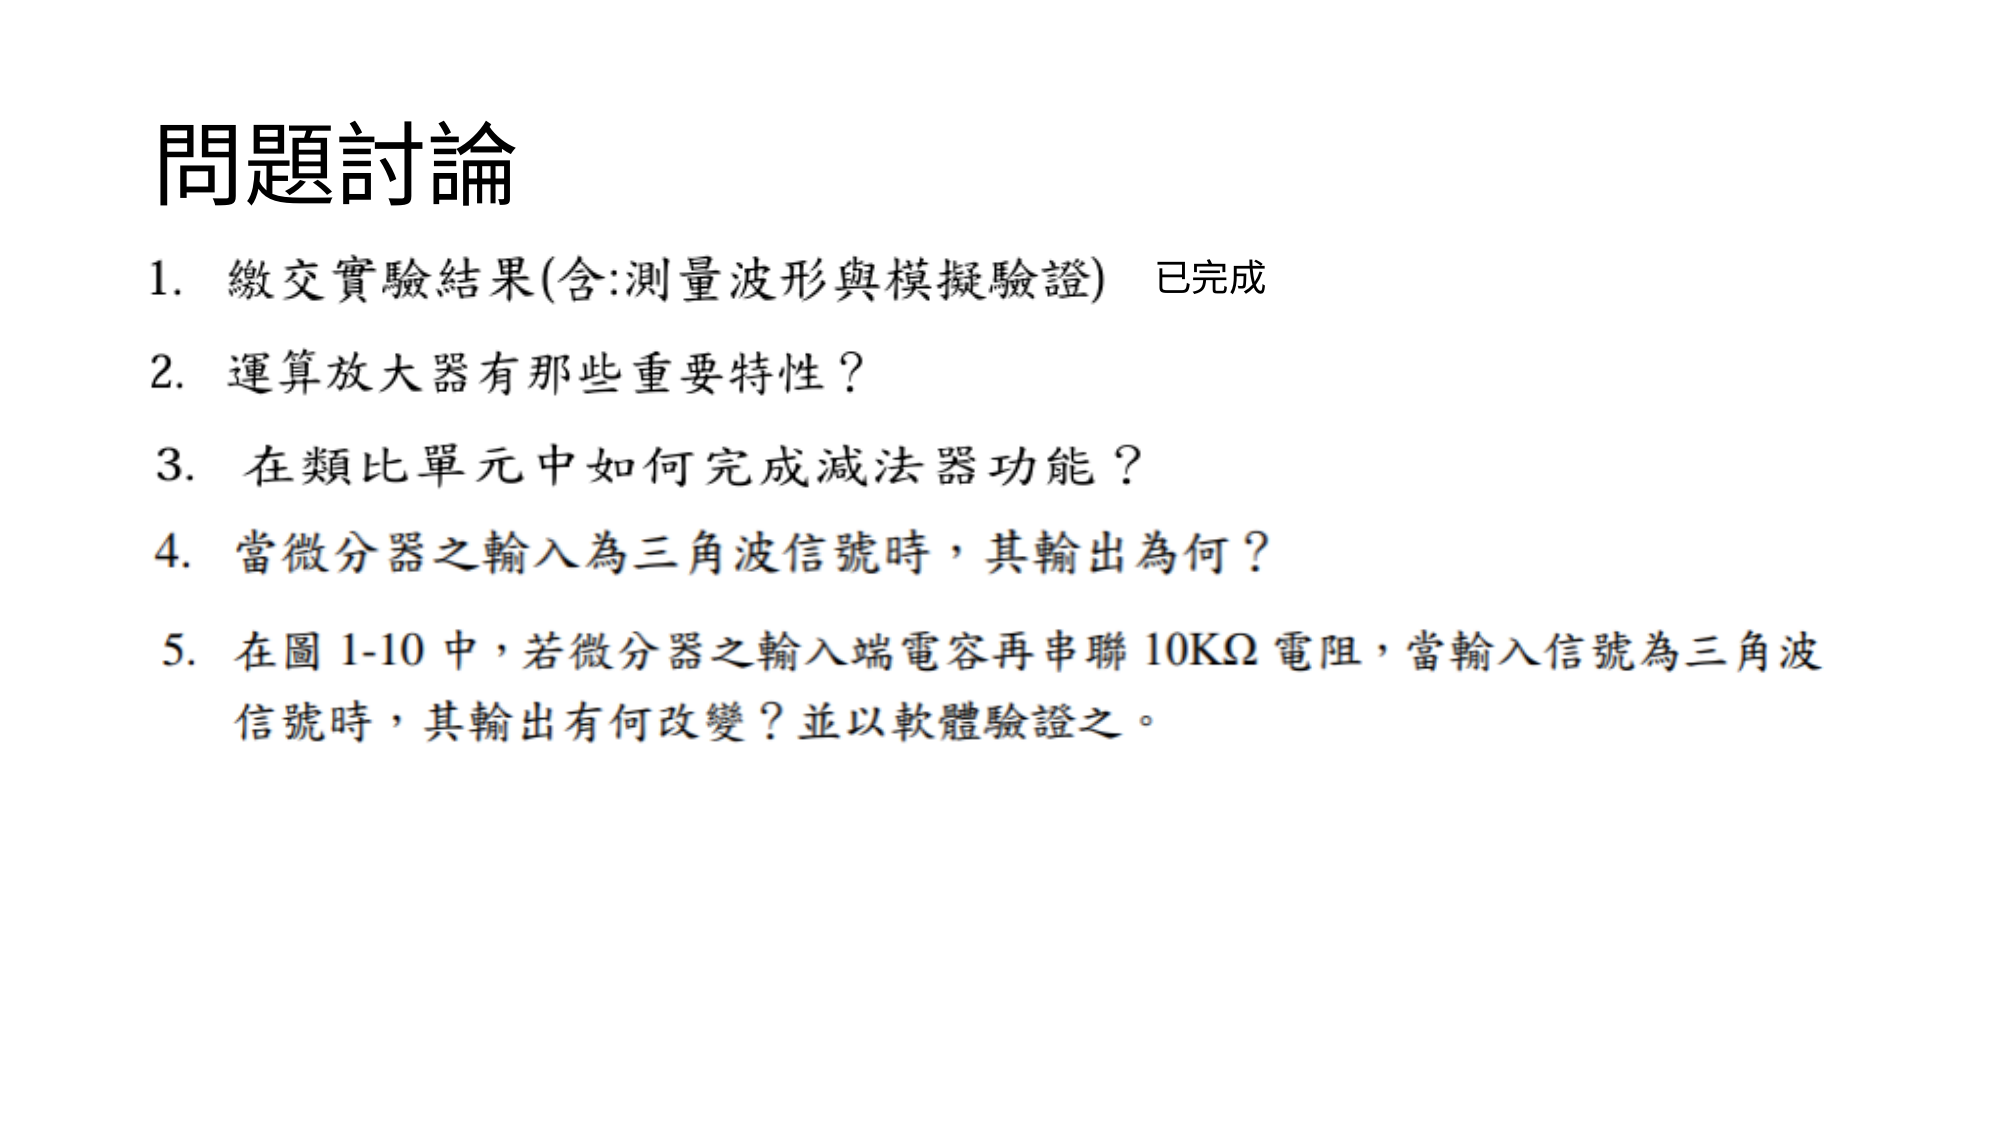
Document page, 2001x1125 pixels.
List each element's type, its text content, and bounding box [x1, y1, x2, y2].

picture [137, 247, 1109, 307]
picture [137, 519, 1283, 591]
picture [159, 626, 1863, 771]
picture [137, 331, 874, 411]
text_box 已完成 [1139, 246, 1323, 306]
picture [137, 438, 1156, 495]
title 問題討論 [137, 59, 1863, 278]
